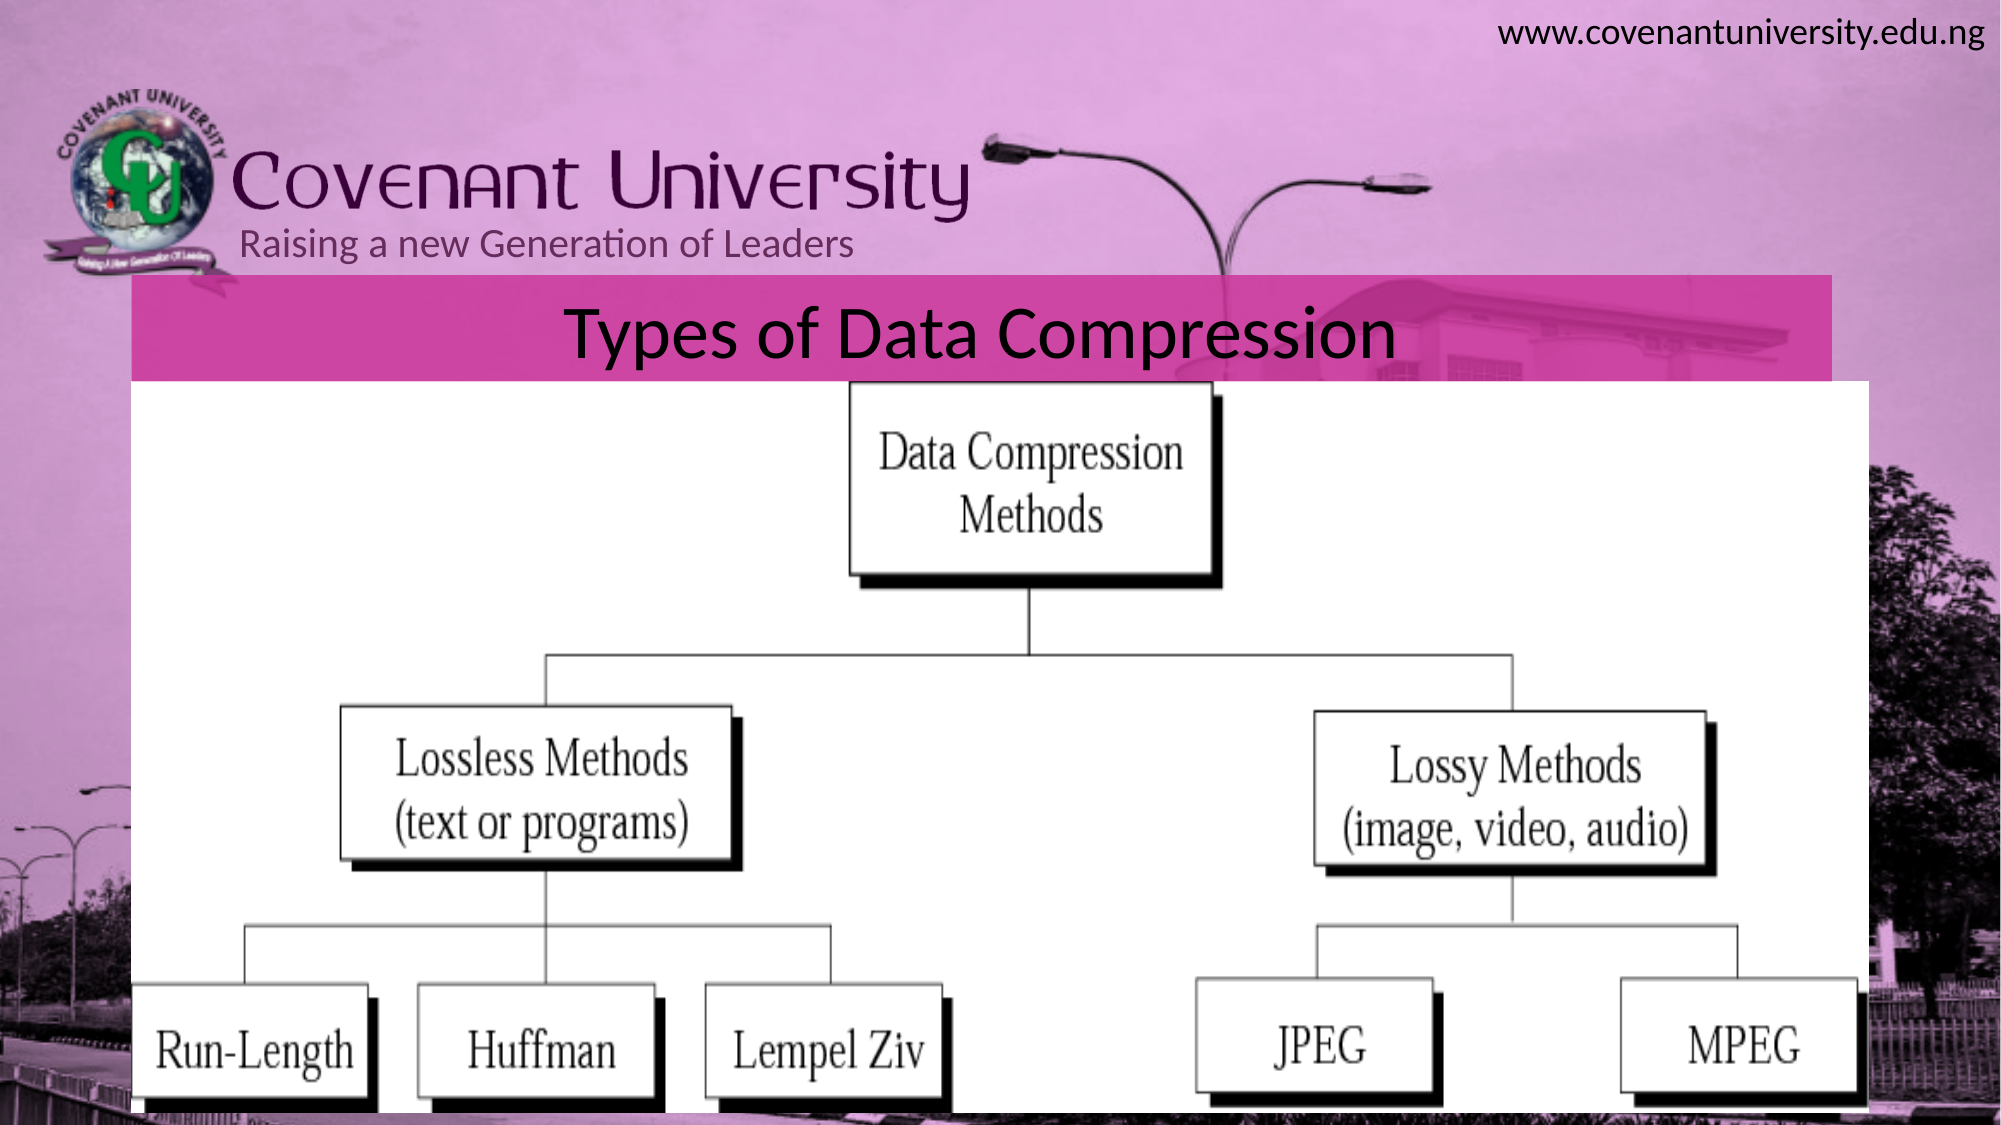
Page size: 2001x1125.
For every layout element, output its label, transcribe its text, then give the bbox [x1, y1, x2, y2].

title Types of Data Compression [131, 275, 1832, 378]
picture [131, 380, 1870, 1113]
picture [43, 89, 1017, 303]
